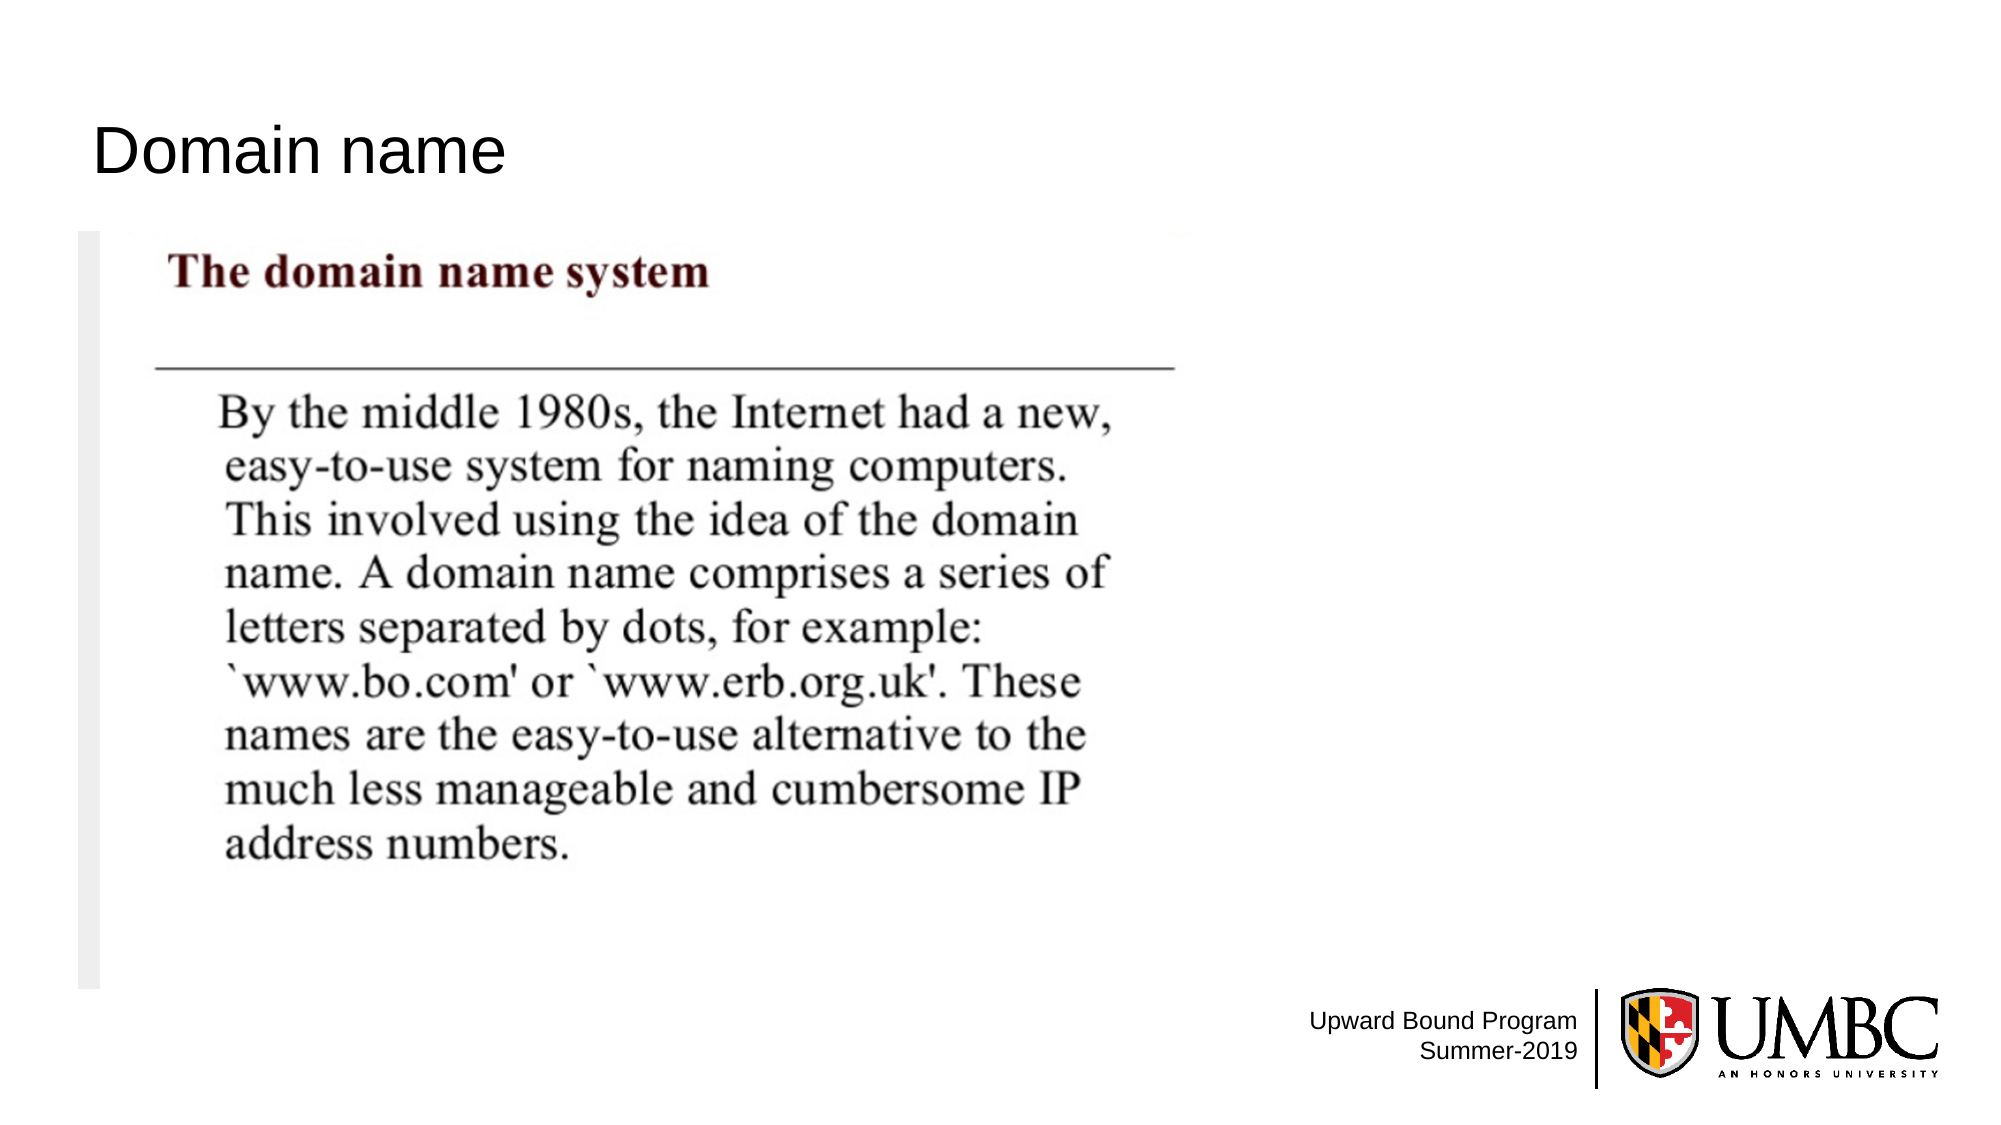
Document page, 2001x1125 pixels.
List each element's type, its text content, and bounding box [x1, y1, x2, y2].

picture [1621, 988, 1938, 1078]
text_box Upward Bound Program Summer-2019 [1293, 997, 1594, 1072]
picture [78, 231, 1194, 989]
text_box Domain name [78, 98, 1864, 194]
